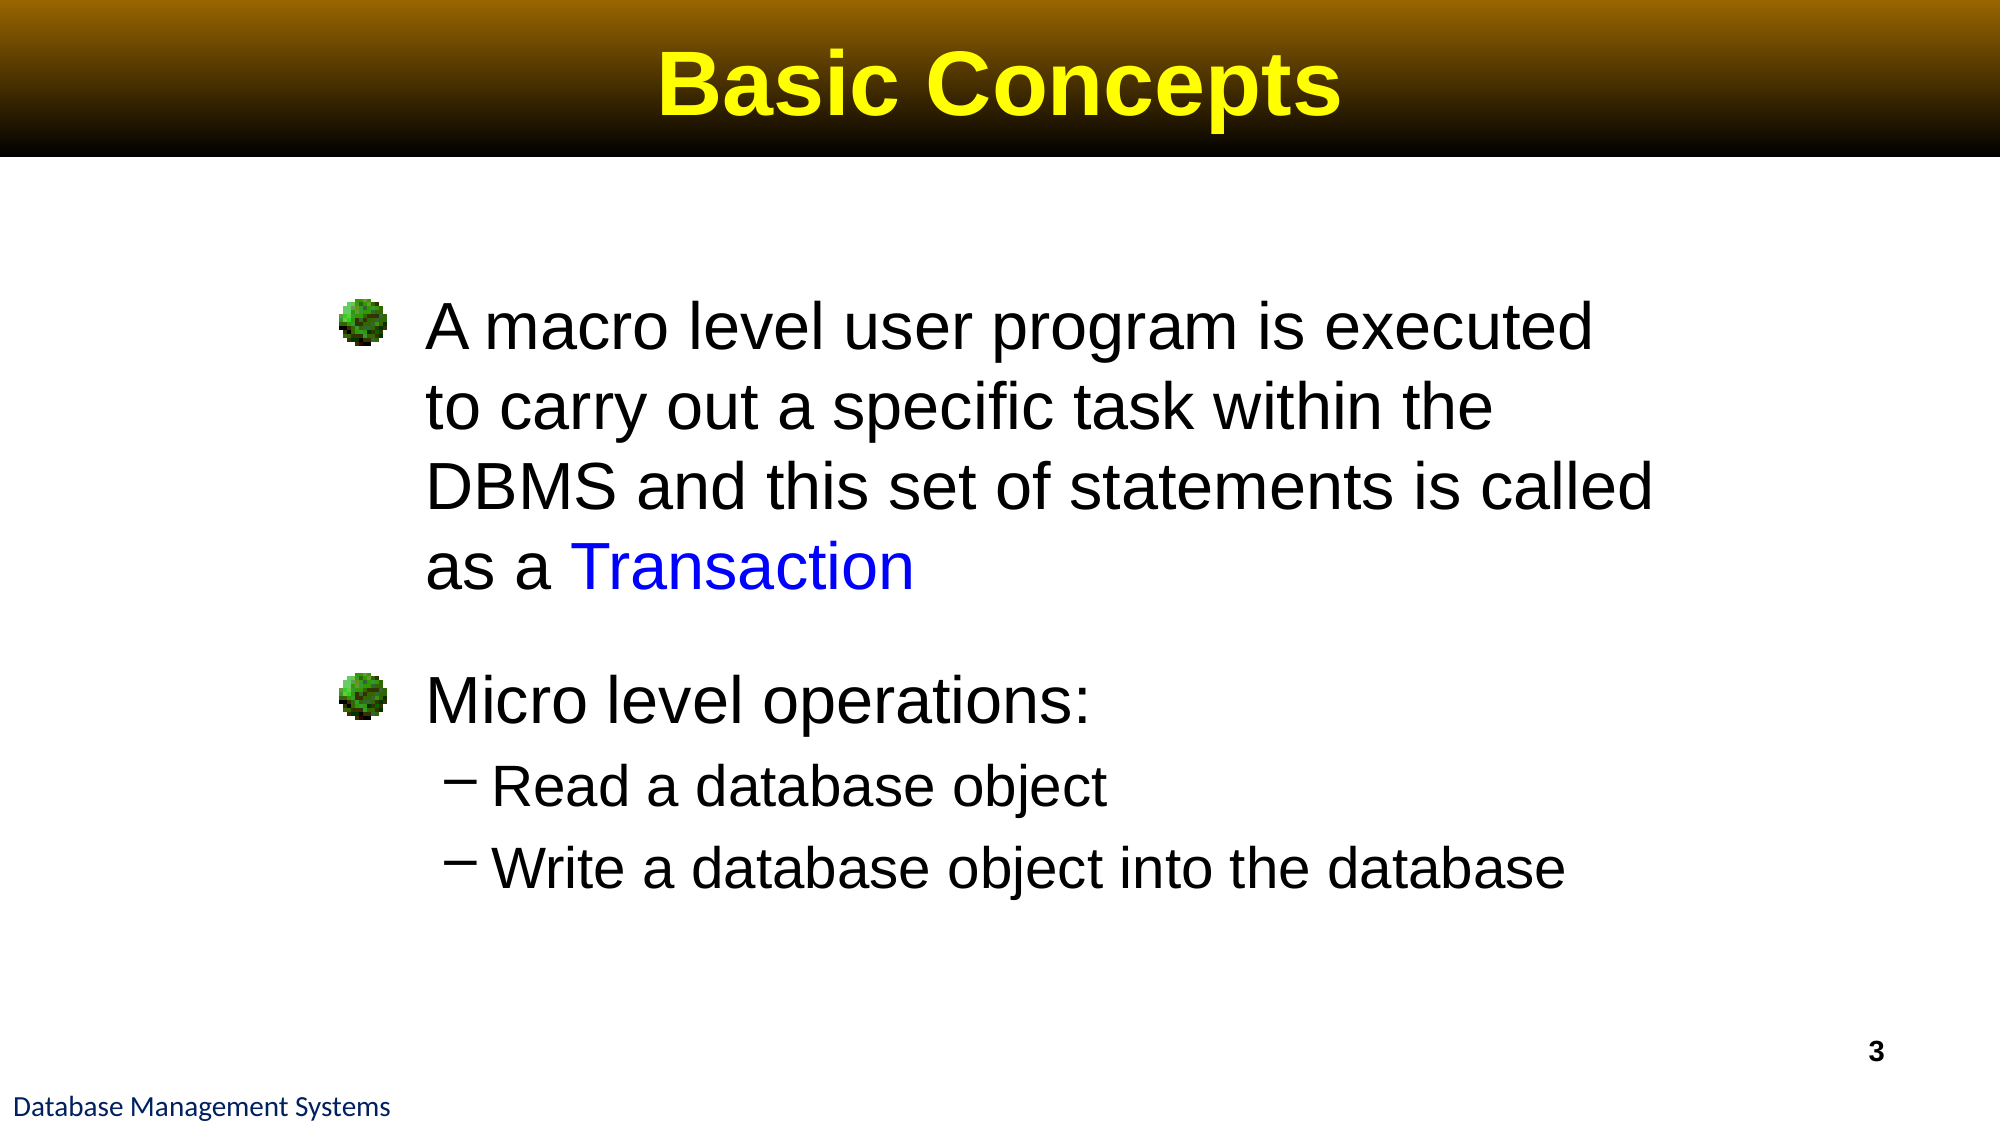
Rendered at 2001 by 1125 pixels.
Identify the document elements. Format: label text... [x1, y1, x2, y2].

title Basic Concepts [0, 1, 2000, 157]
slide_number 3 [1433, 1024, 1900, 1103]
picture [339, 673, 387, 720]
picture [339, 299, 387, 346]
list A macro level user program is executed to carry out a specific task within the DBMS and this set of statements is called as a Transaction Micro level operations: Read a database object Write a database object into the database [324, 275, 1675, 1025]
